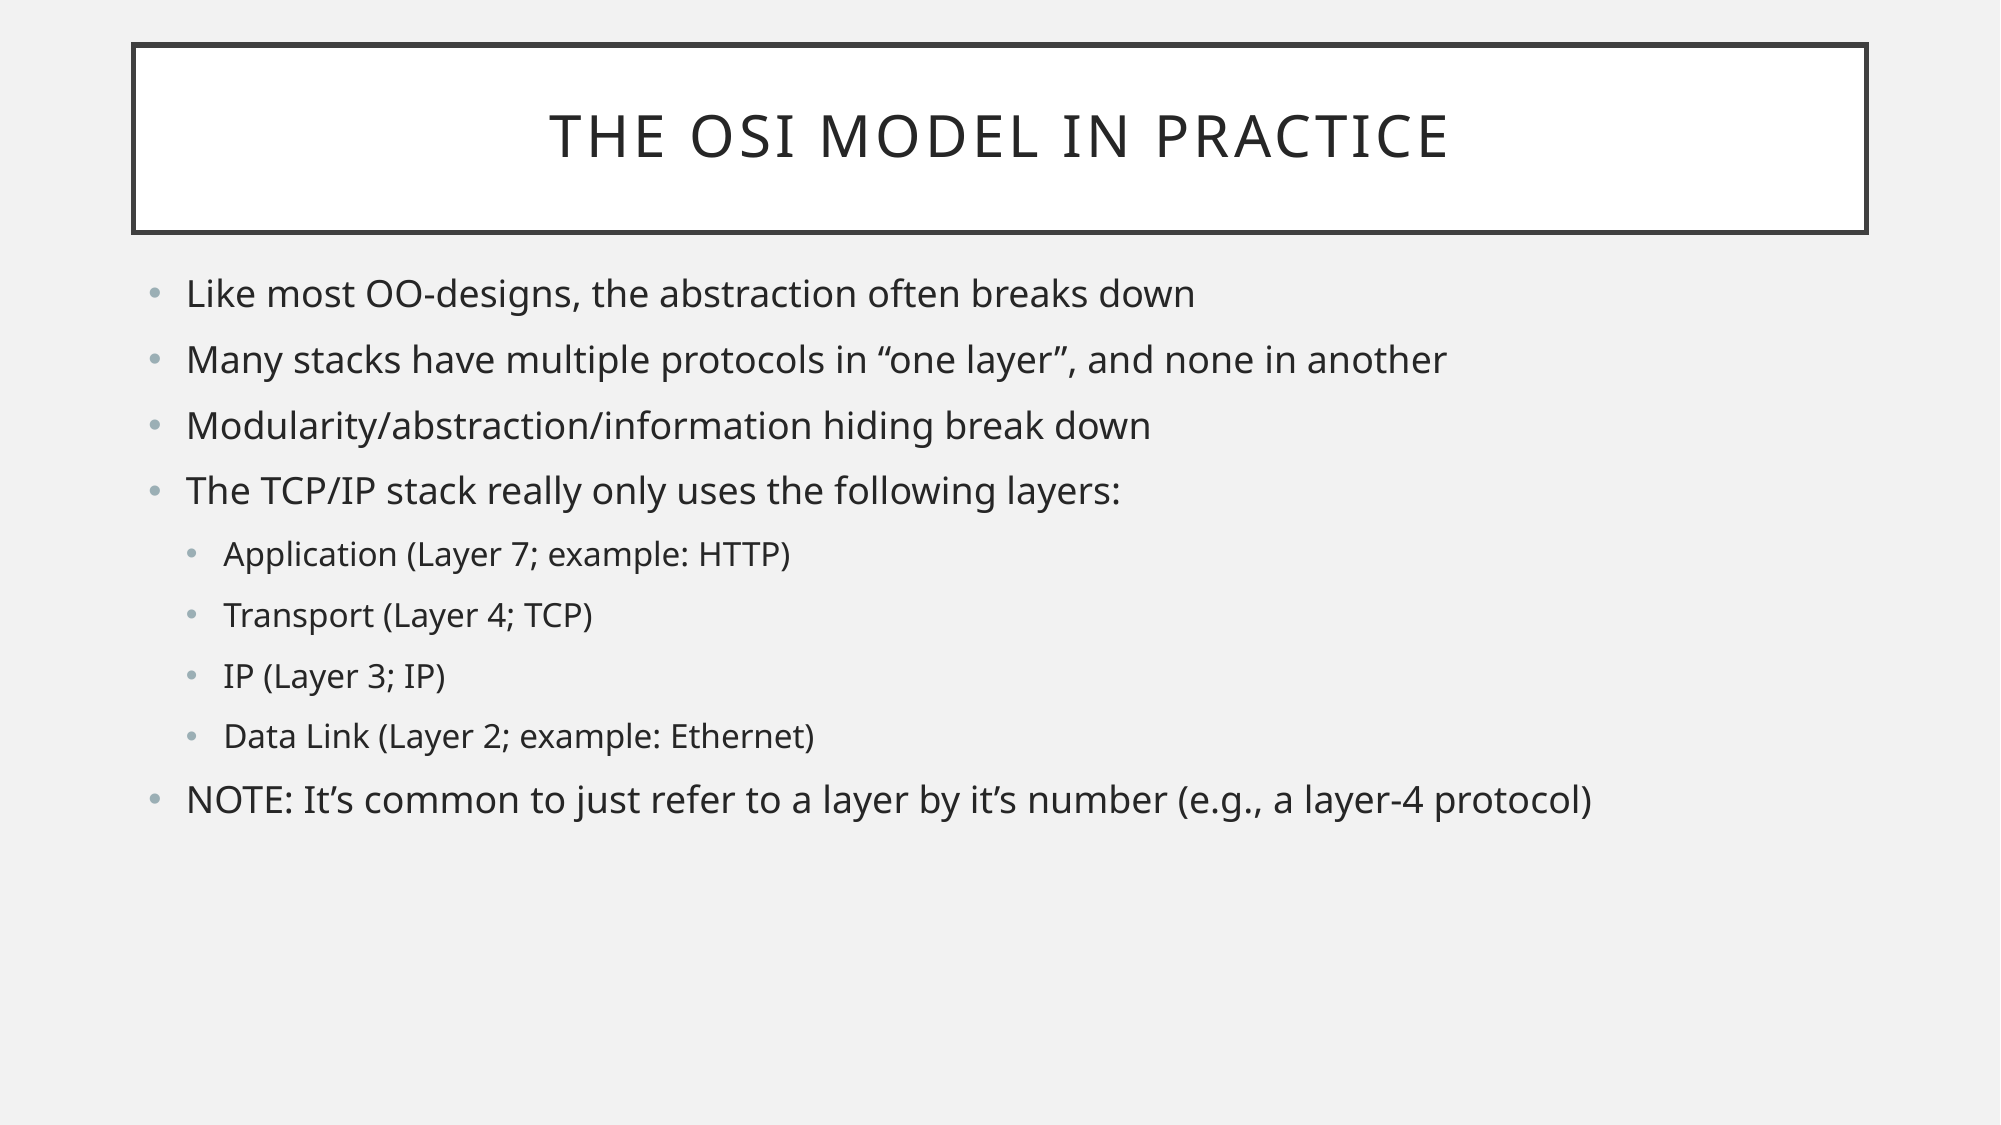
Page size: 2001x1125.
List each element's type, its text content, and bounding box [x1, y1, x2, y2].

title The OSI Model in Practice [131, 42, 1869, 235]
list Like most OO-designs, the abstraction often breaks down Many stacks have multiple protocols in “one layer”, and none in another Modularity/abstraction/information hiding break down The TCP/IP stack really only uses the following layers: Application (Layer 7; example: HTTP) Transport (Layer 4; TCP) IP (Layer 3; IP) Data Link (Layer 2; example: Ethernet) NOTE: It’s common to just refer to a layer by it’s number (e.g., a layer-4 protocol) [133, 262, 1867, 938]
